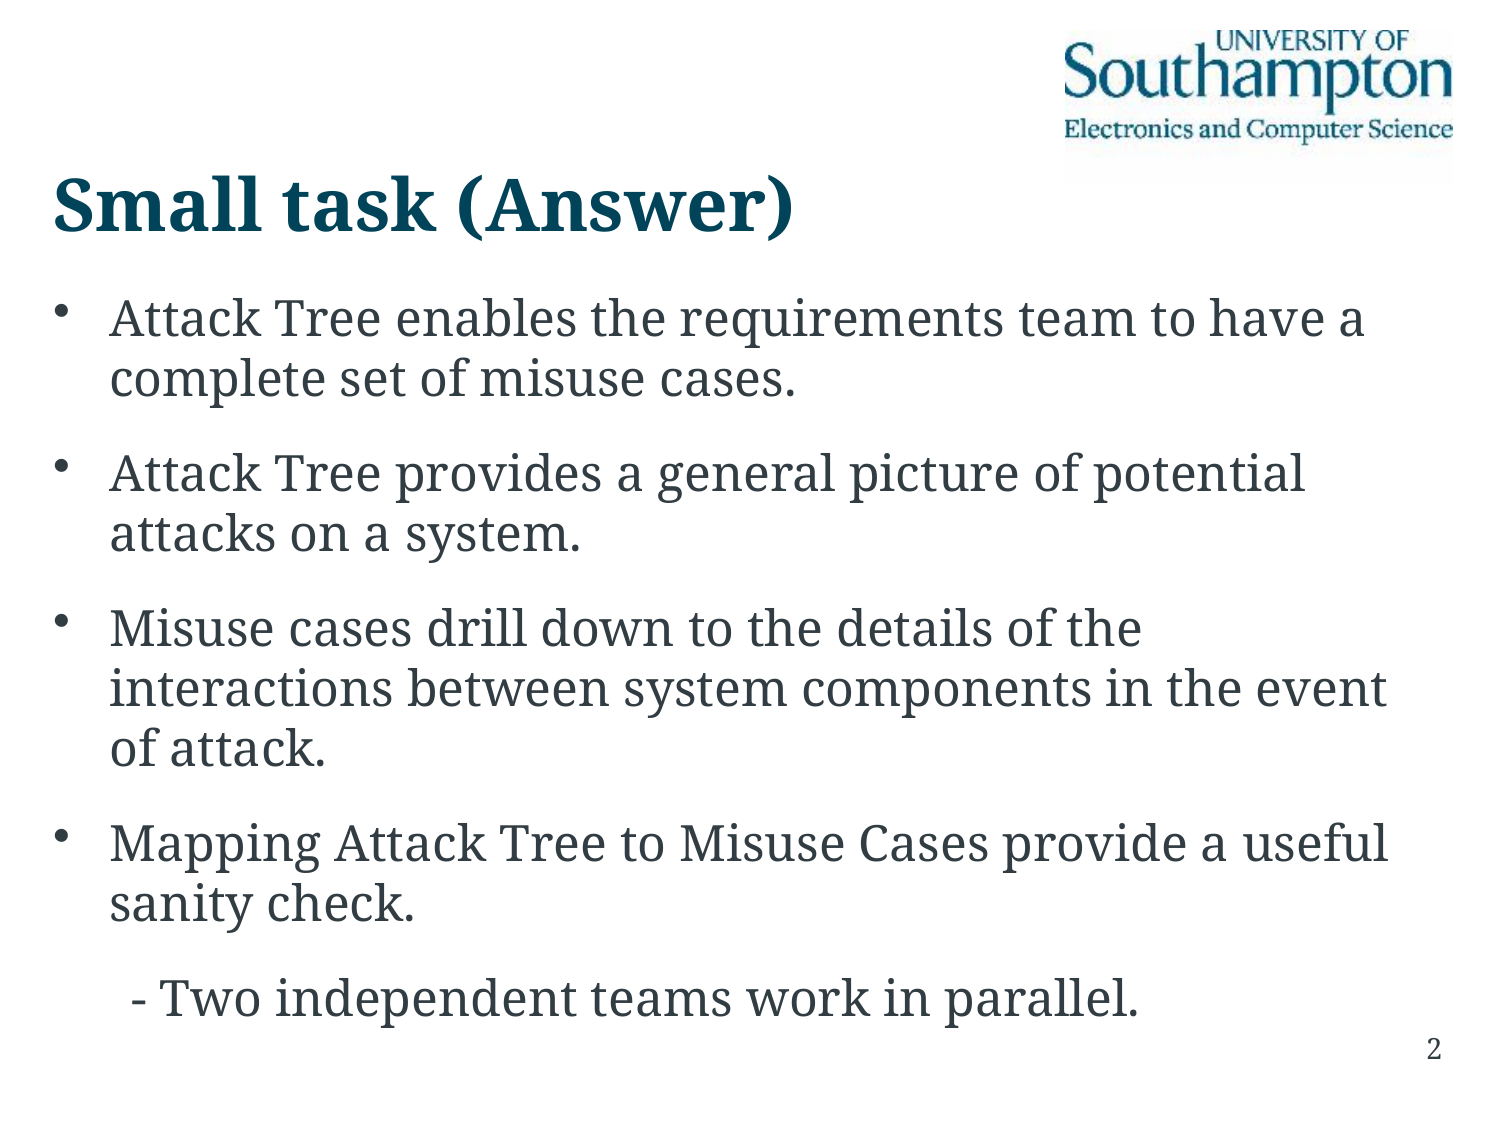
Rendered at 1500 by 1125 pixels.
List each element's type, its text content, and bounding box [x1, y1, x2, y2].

picture [1065, 30, 1453, 185]
slide_number 2 [1092, 1022, 1443, 1102]
title Small task (Answer) [53, 148, 1447, 256]
list Attack Tree enables the requirements team to have a complete set of misuse cases. Attack Tree provides a general picture of potential attacks on a system. Misuse cases drill down to the details of the interactions between system components in the event of attack. Mapping Attack Tree to Misuse Cases provide a useful sanity check. - Two independent teams work in parallel. [53, 278, 1447, 1022]
